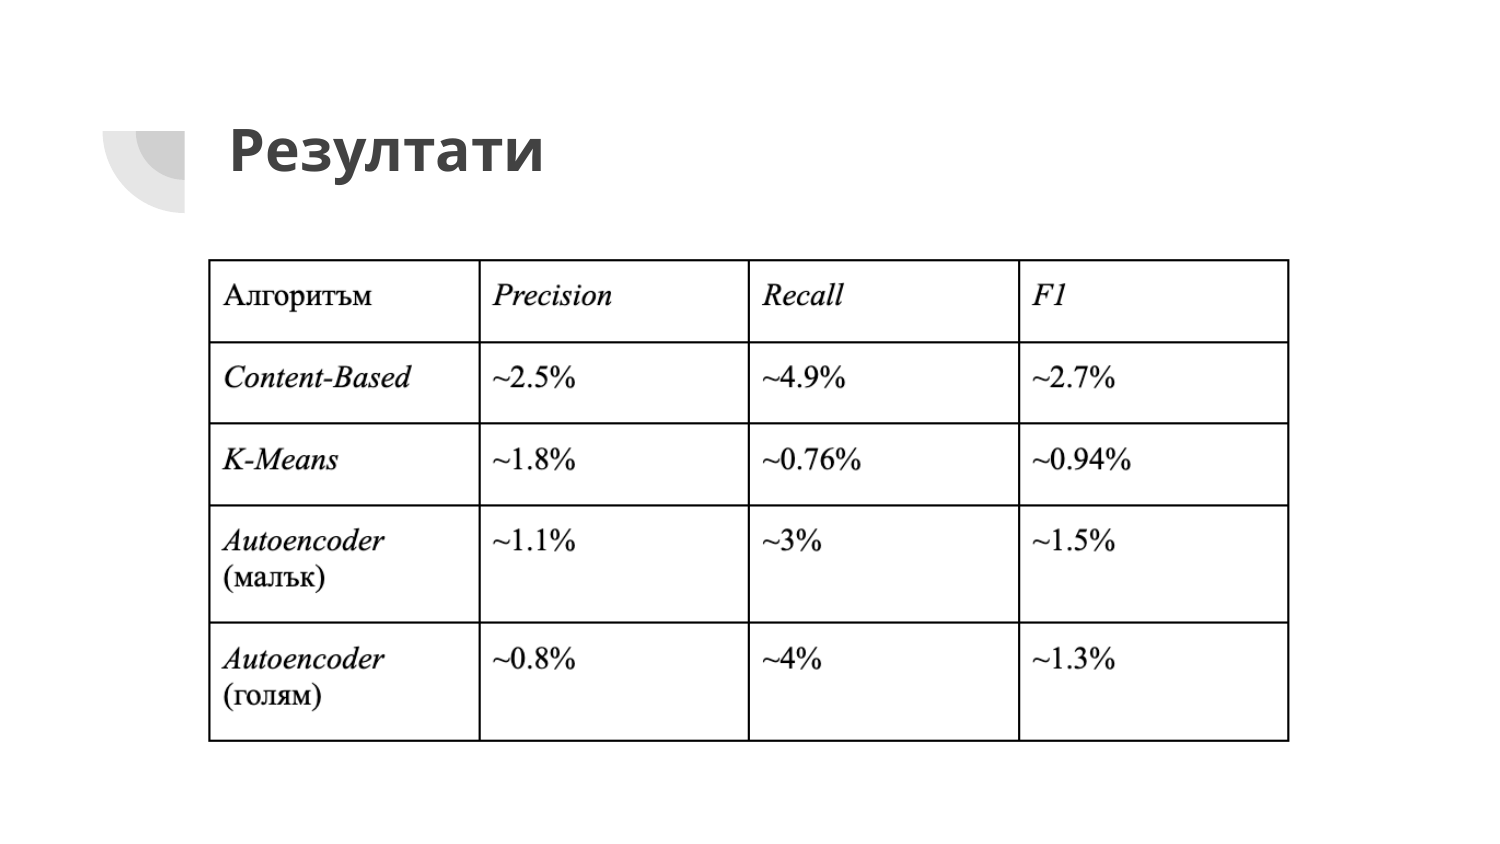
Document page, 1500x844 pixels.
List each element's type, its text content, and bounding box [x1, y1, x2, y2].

title Резултати [213, 98, 1368, 263]
picture [180, 233, 1319, 766]
